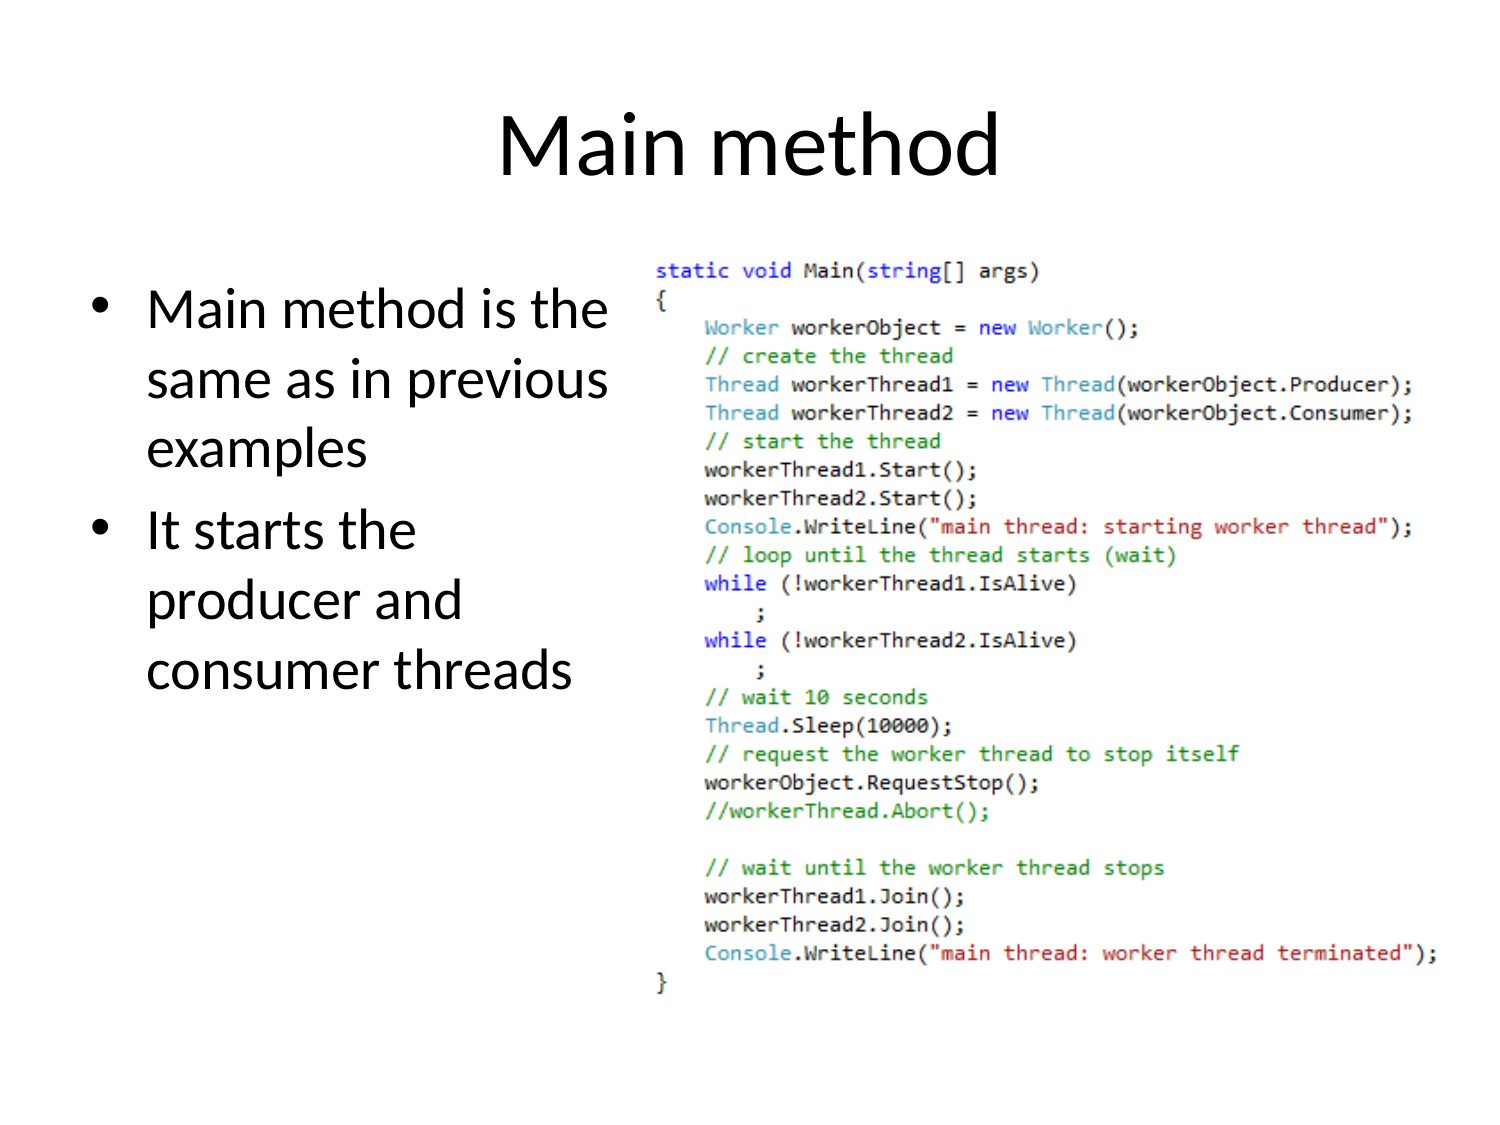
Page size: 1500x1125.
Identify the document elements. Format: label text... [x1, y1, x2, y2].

title Main method [75, 45, 1425, 233]
list Main method is the same as in previous examples It starts the producer and consumer threads [75, 262, 632, 1005]
picture [643, 255, 1482, 1012]
